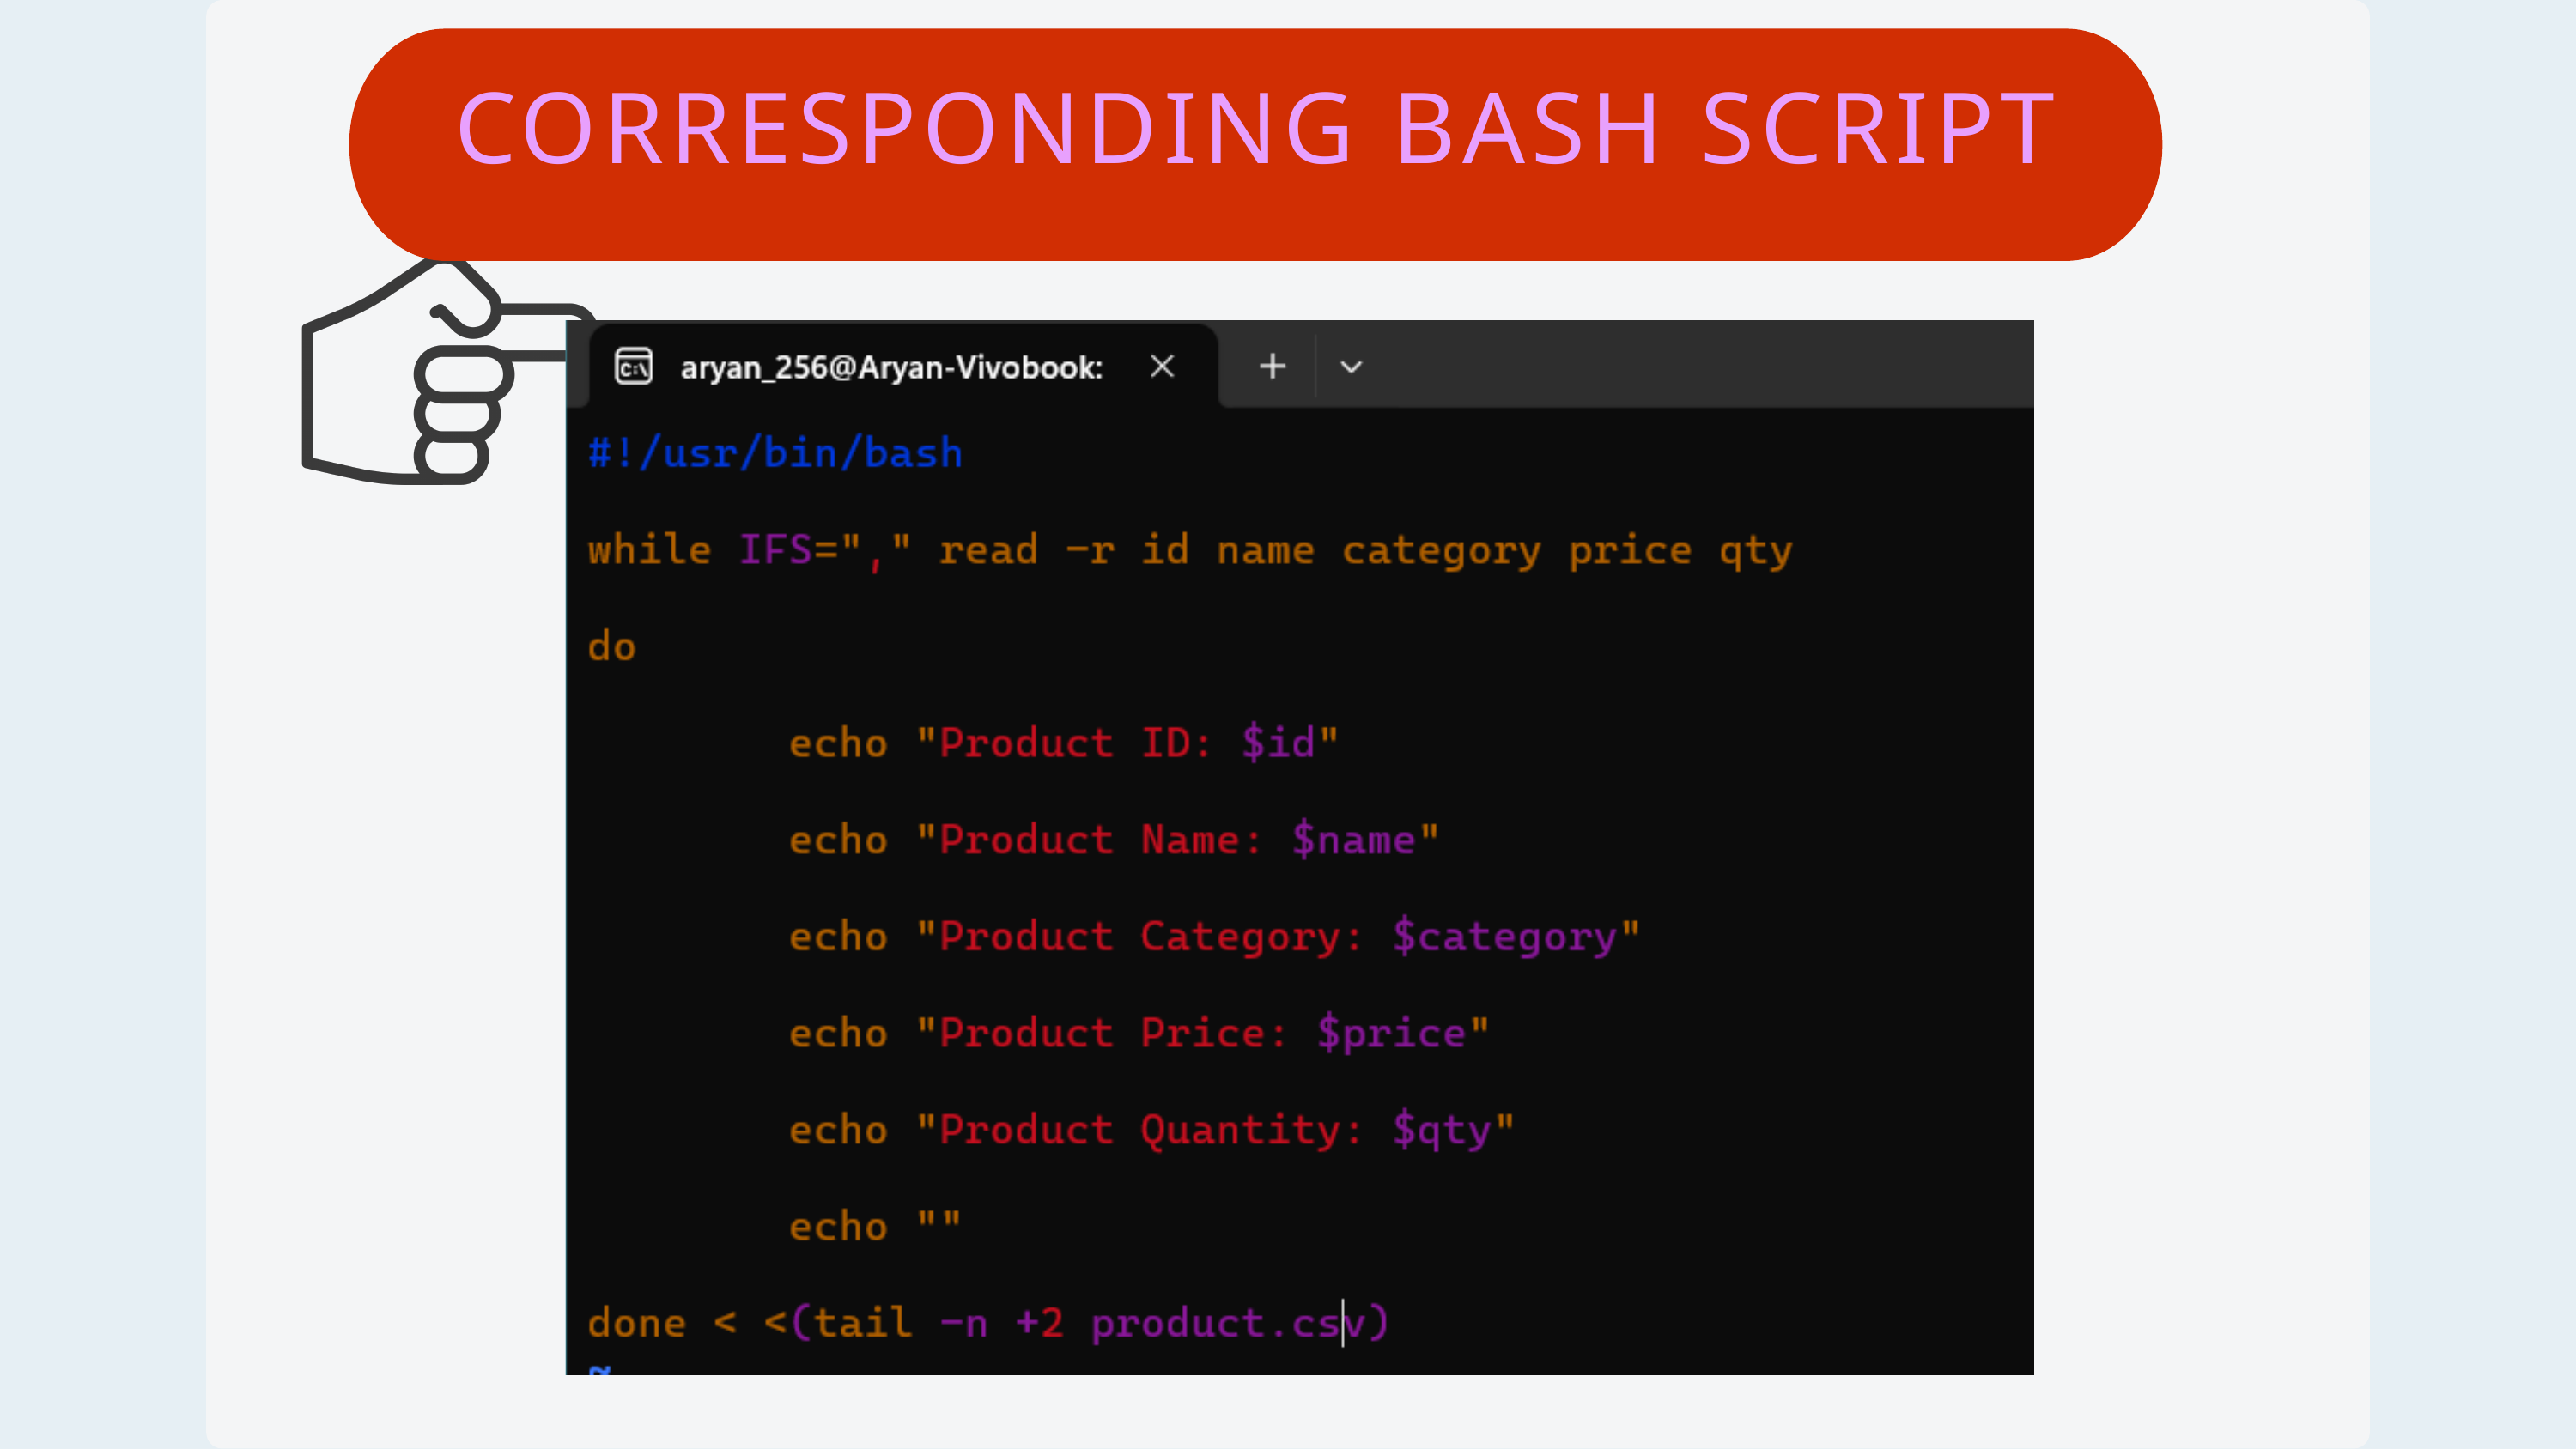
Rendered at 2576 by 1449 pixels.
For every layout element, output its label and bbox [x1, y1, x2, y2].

text_box [205, 0, 2371, 1449]
text_box [258, 28, 2254, 262]
